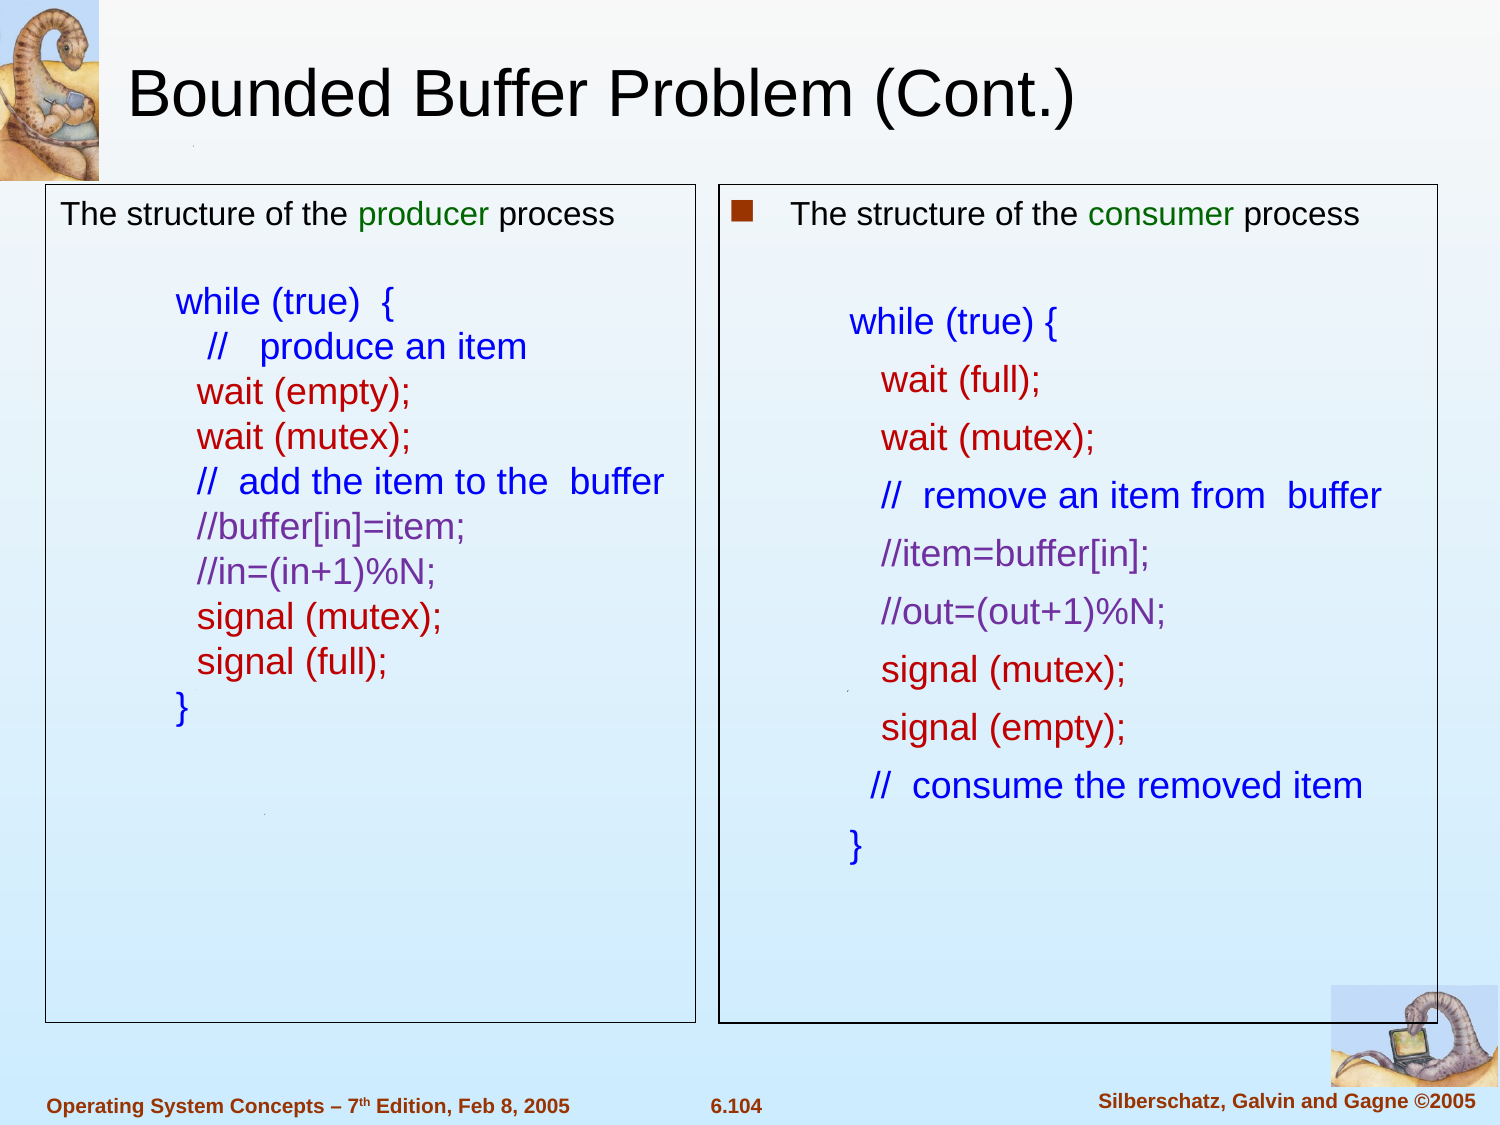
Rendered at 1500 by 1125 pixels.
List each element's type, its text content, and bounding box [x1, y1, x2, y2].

picture [1331, 985, 1498, 1087]
picture [0, 0, 99, 181]
text_box The structure of the consumer process while (true) { wait (full); wait (mutex); // remove an item from buffer //item=buffer[in]; //out=(out+1)%N; signal (mutex); signal (empty); // consume the removed item } [719, 184, 1438, 1023]
title Bounded Buffer Problem (Cont.) [112, 37, 1438, 138]
list The structure of the producer process while (true) { // produce an item wait (empty); wait (mutex); // add the item to the buffer //buffer[in]=item; //in=(in+1)%N; signal (mutex); signal (full); } [45, 184, 696, 1023]
